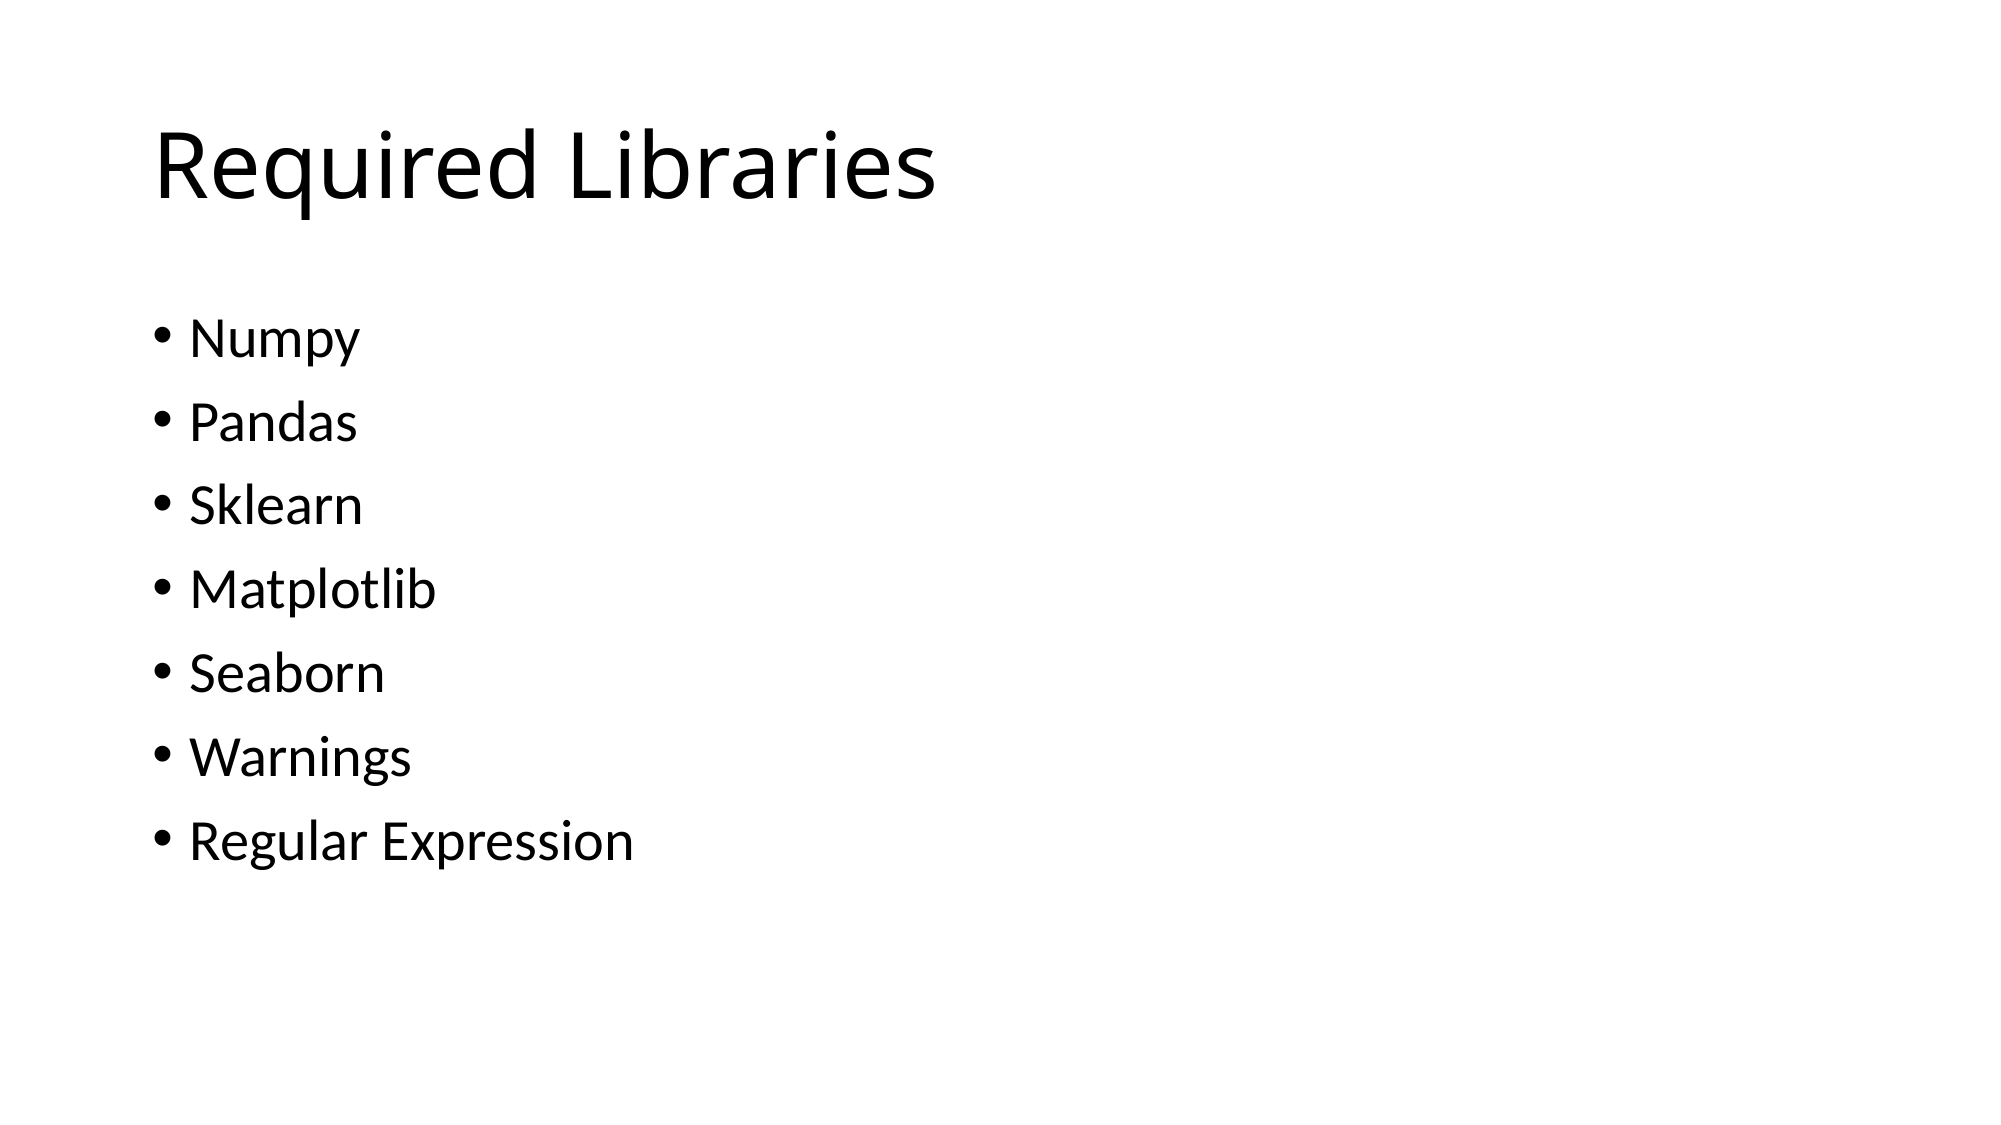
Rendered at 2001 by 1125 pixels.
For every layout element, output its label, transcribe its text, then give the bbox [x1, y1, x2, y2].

title Required Libraries [137, 59, 1863, 278]
list Numpy Pandas Sklearn Matplotlib Seaborn Warnings Regular Expression [137, 299, 1863, 1014]
